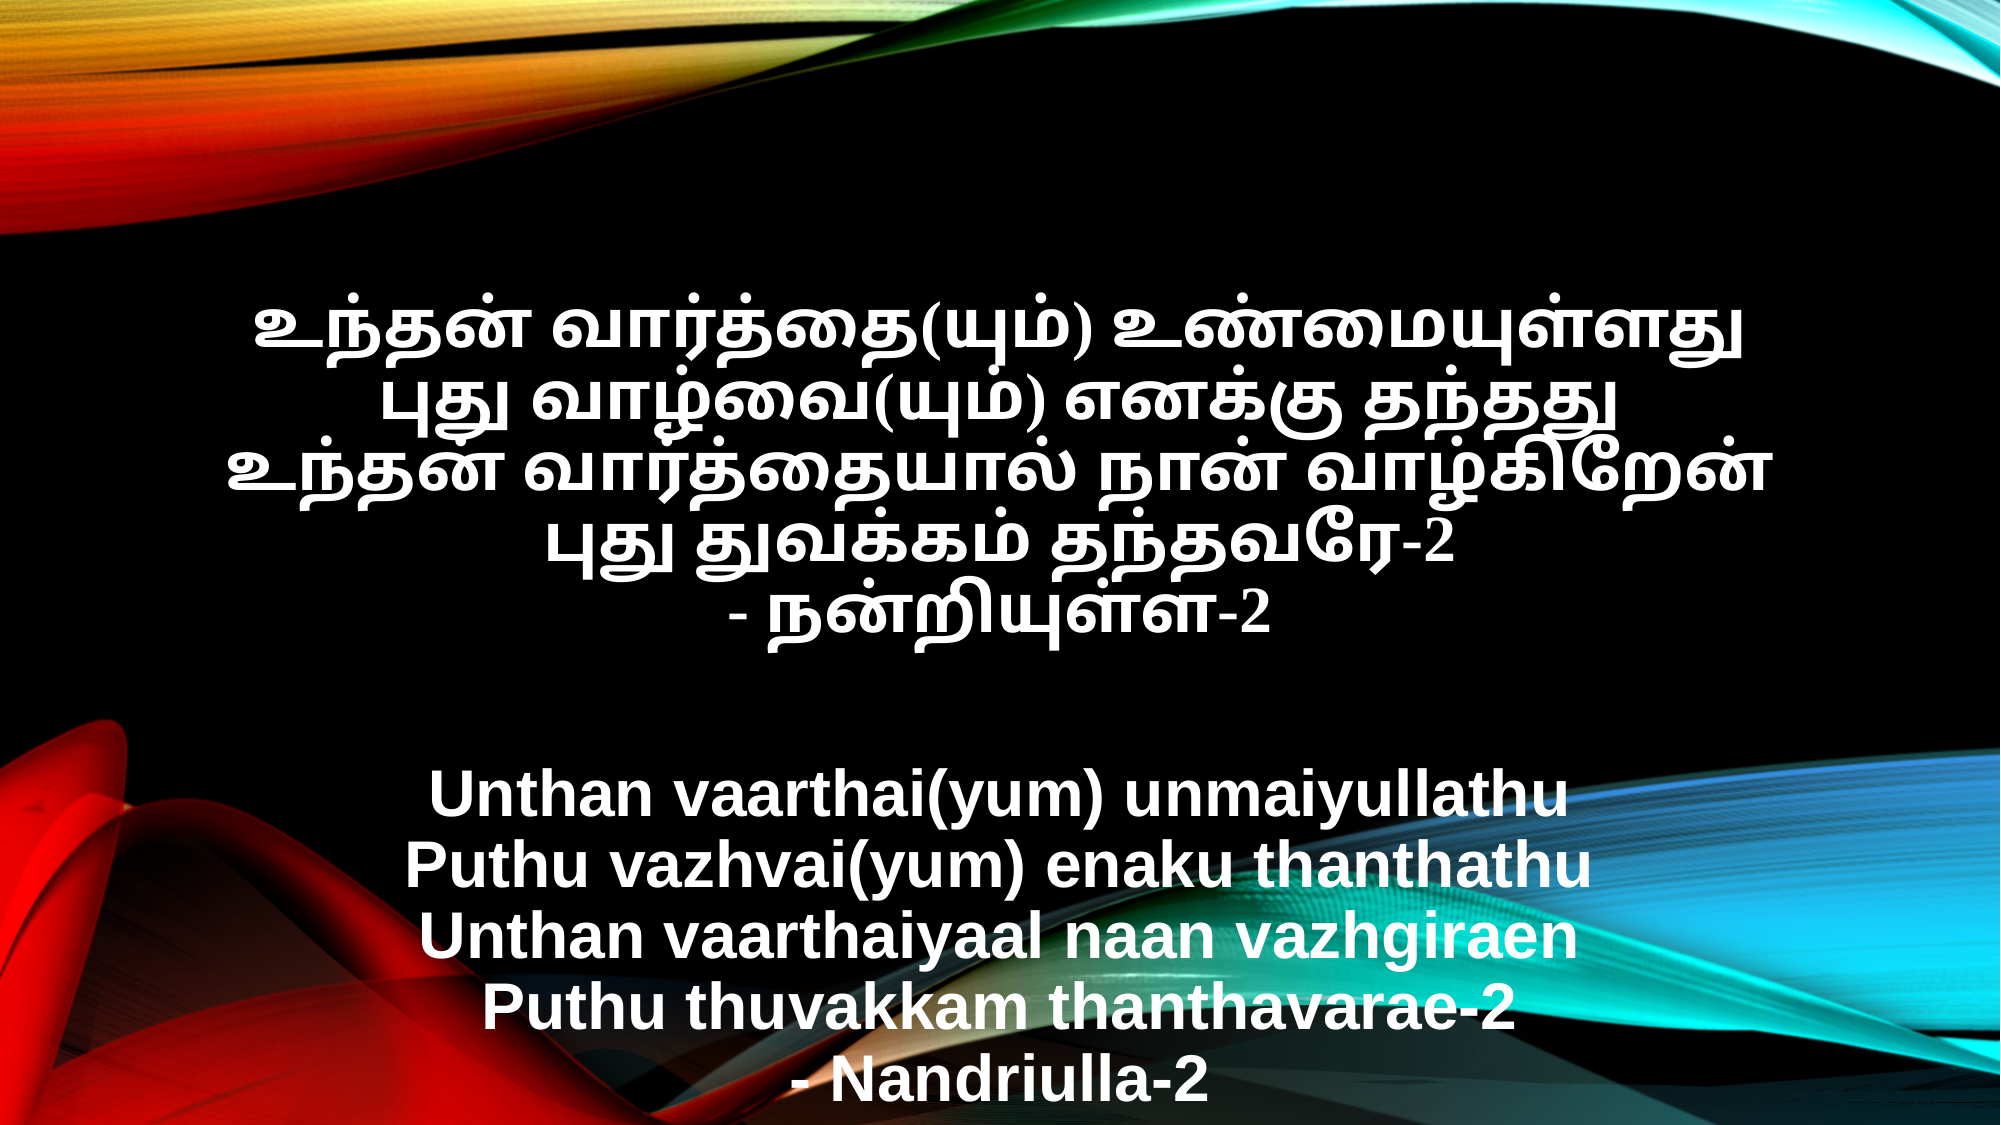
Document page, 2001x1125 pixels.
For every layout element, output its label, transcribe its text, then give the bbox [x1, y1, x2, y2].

subtitle உந்தன் வார்த்தை(யும்) உண்மையுள்ளது புது வாழ்வை(யும்) எனக்கு தந்தது உந்தன் வார்த்தையால் நான் வாழ்கிறேன் புது துவக்கம் தந்தவரே-2 - நன்றியுள்ள-2 Unthan vaarthai(yum) unmaiyullathu Puthu vazhvai(yum) enaku thanthathu Unthan vaarthaiyaal naan vazhgiraen Puthu thuvakkam thanthavarae-2 - Nandriulla-2 [0, 0, 2000, 1125]
